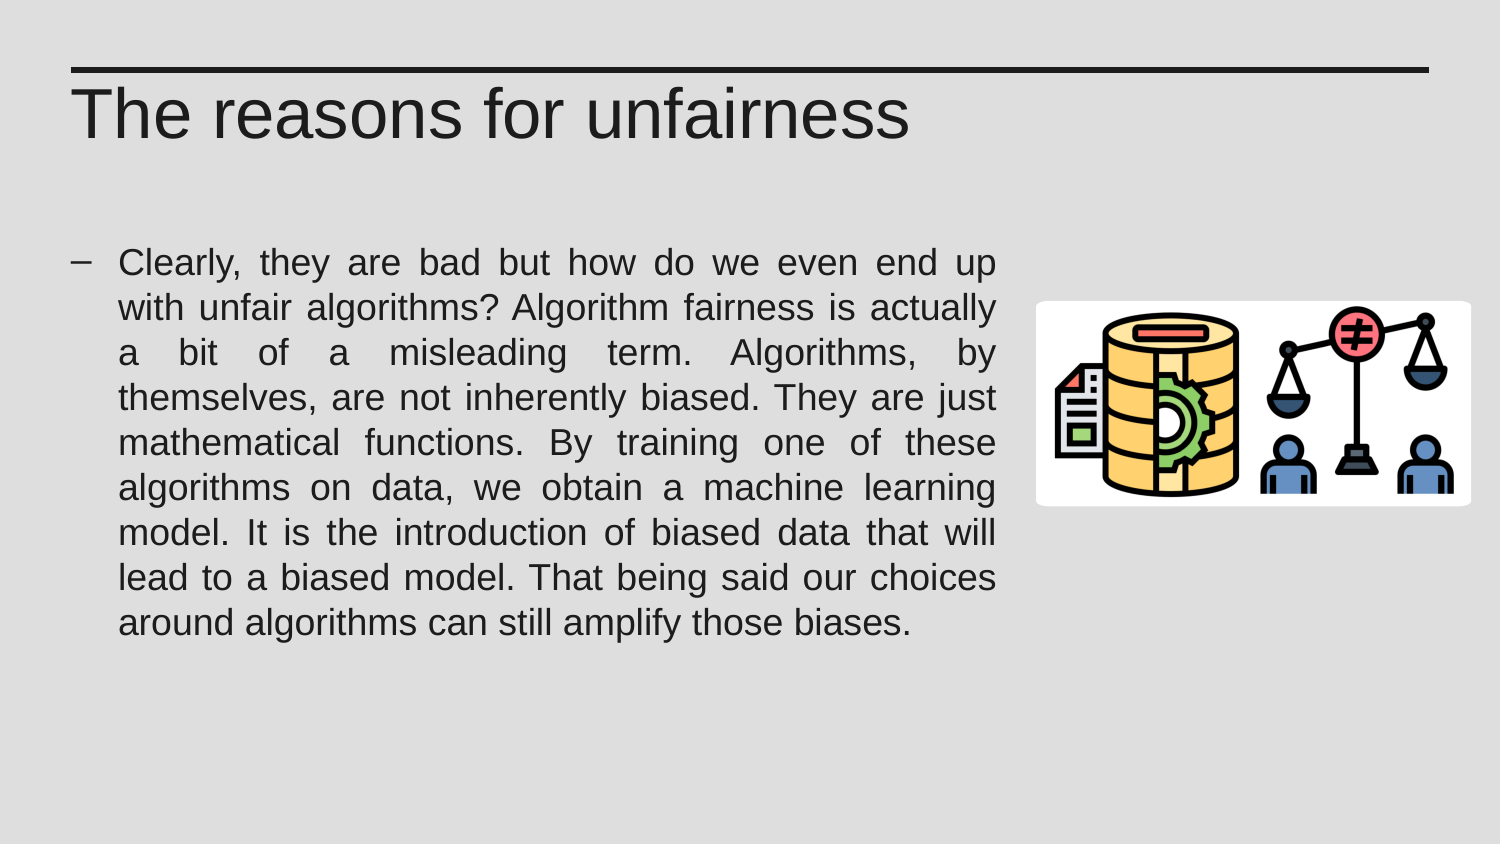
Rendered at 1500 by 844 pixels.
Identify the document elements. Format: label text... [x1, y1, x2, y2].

list Clearly, they are bad but how do we even end up with unfair algorithms? Algorithm fairness is actually a bit of a misleading term. Algorithms, by themselves, are not inherently biased. They are just mathematical functions. By training one of these algorithms on data, we obtain a machine learning model. It is the introduction of biased data that will lead to a biased model. That being said our choices around algorithms can still amplify those biases. [70, 237, 997, 713]
list The reasons for unfairness [70, 67, 1430, 183]
picture [1035, 300, 1472, 507]
